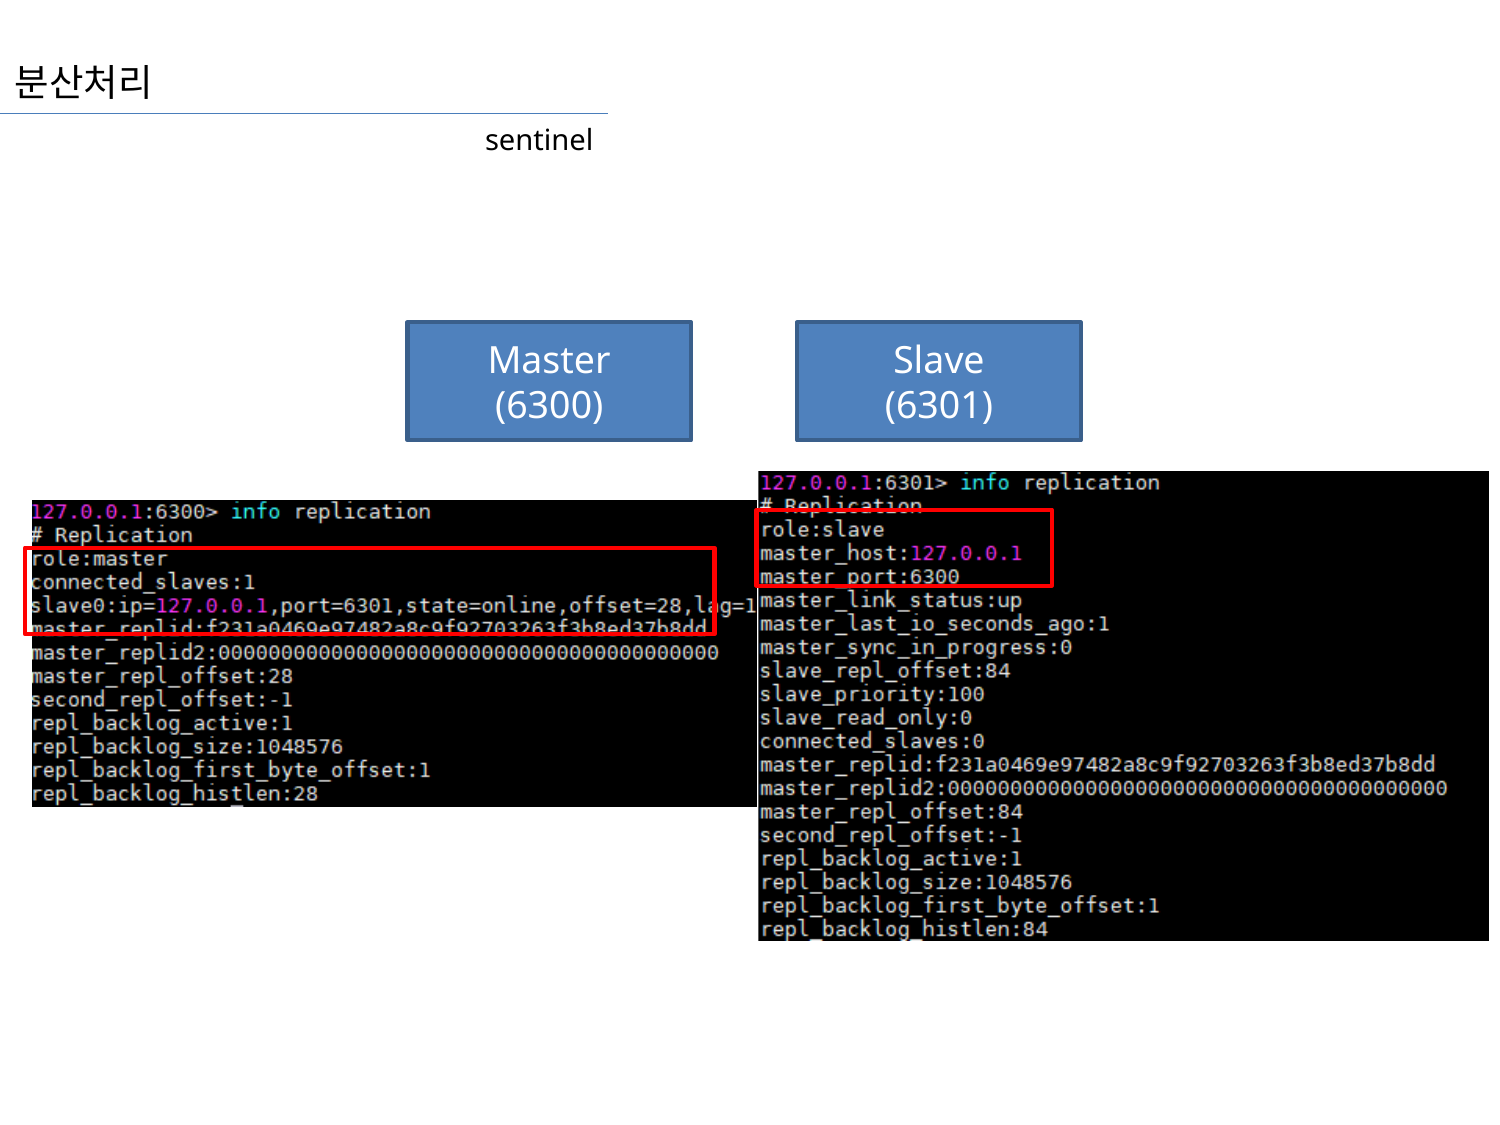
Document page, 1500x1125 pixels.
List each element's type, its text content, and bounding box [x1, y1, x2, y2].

text_box Slave (6301) [795, 320, 1083, 442]
picture [32, 471, 1489, 941]
text_box Master (6300) [405, 320, 693, 442]
text_box 분산처리 [0, 51, 355, 112]
text_box [23, 546, 27, 636]
text_box sentinel [289, 118, 609, 164]
